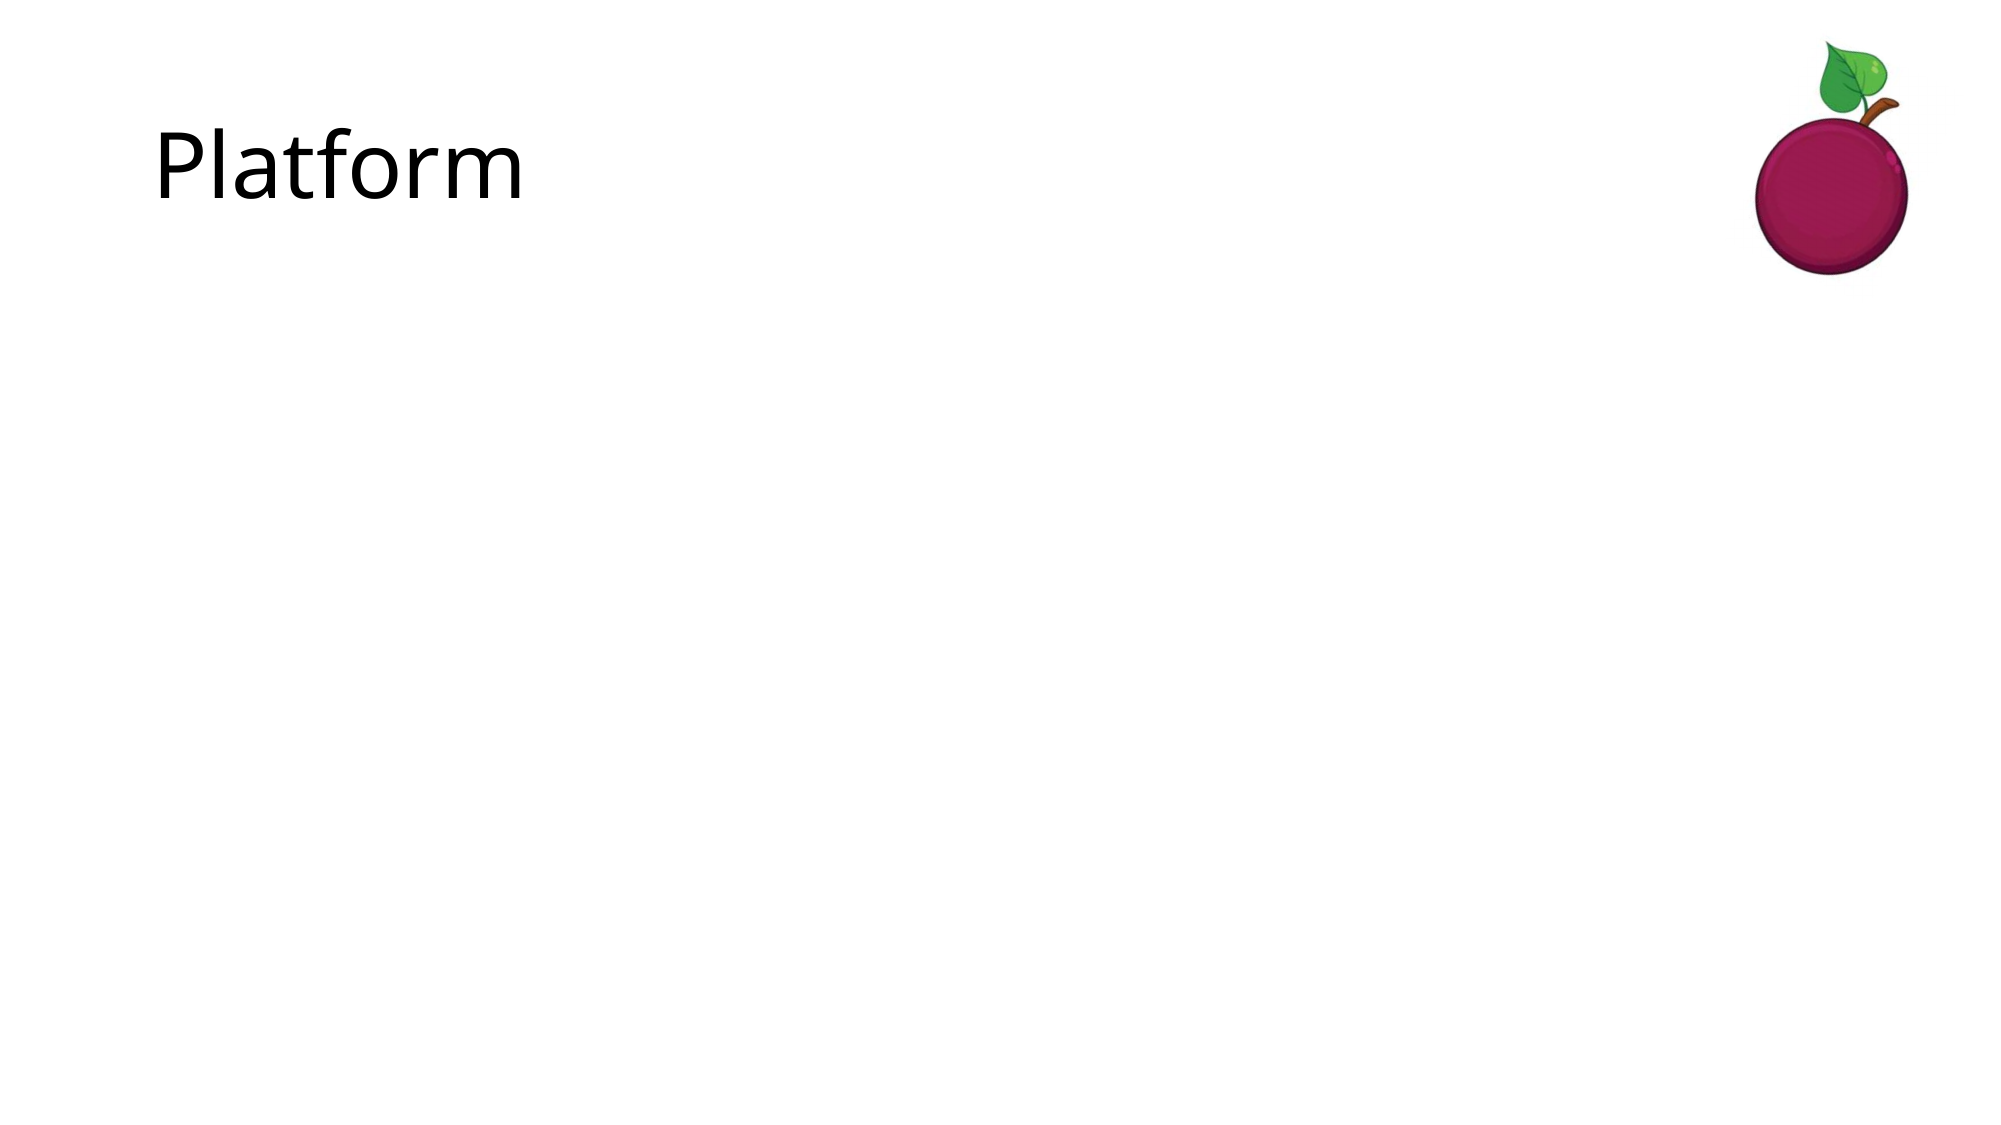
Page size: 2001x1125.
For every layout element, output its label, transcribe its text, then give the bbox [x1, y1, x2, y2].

picture [1726, 30, 1963, 304]
title Platform [137, 59, 1766, 278]
